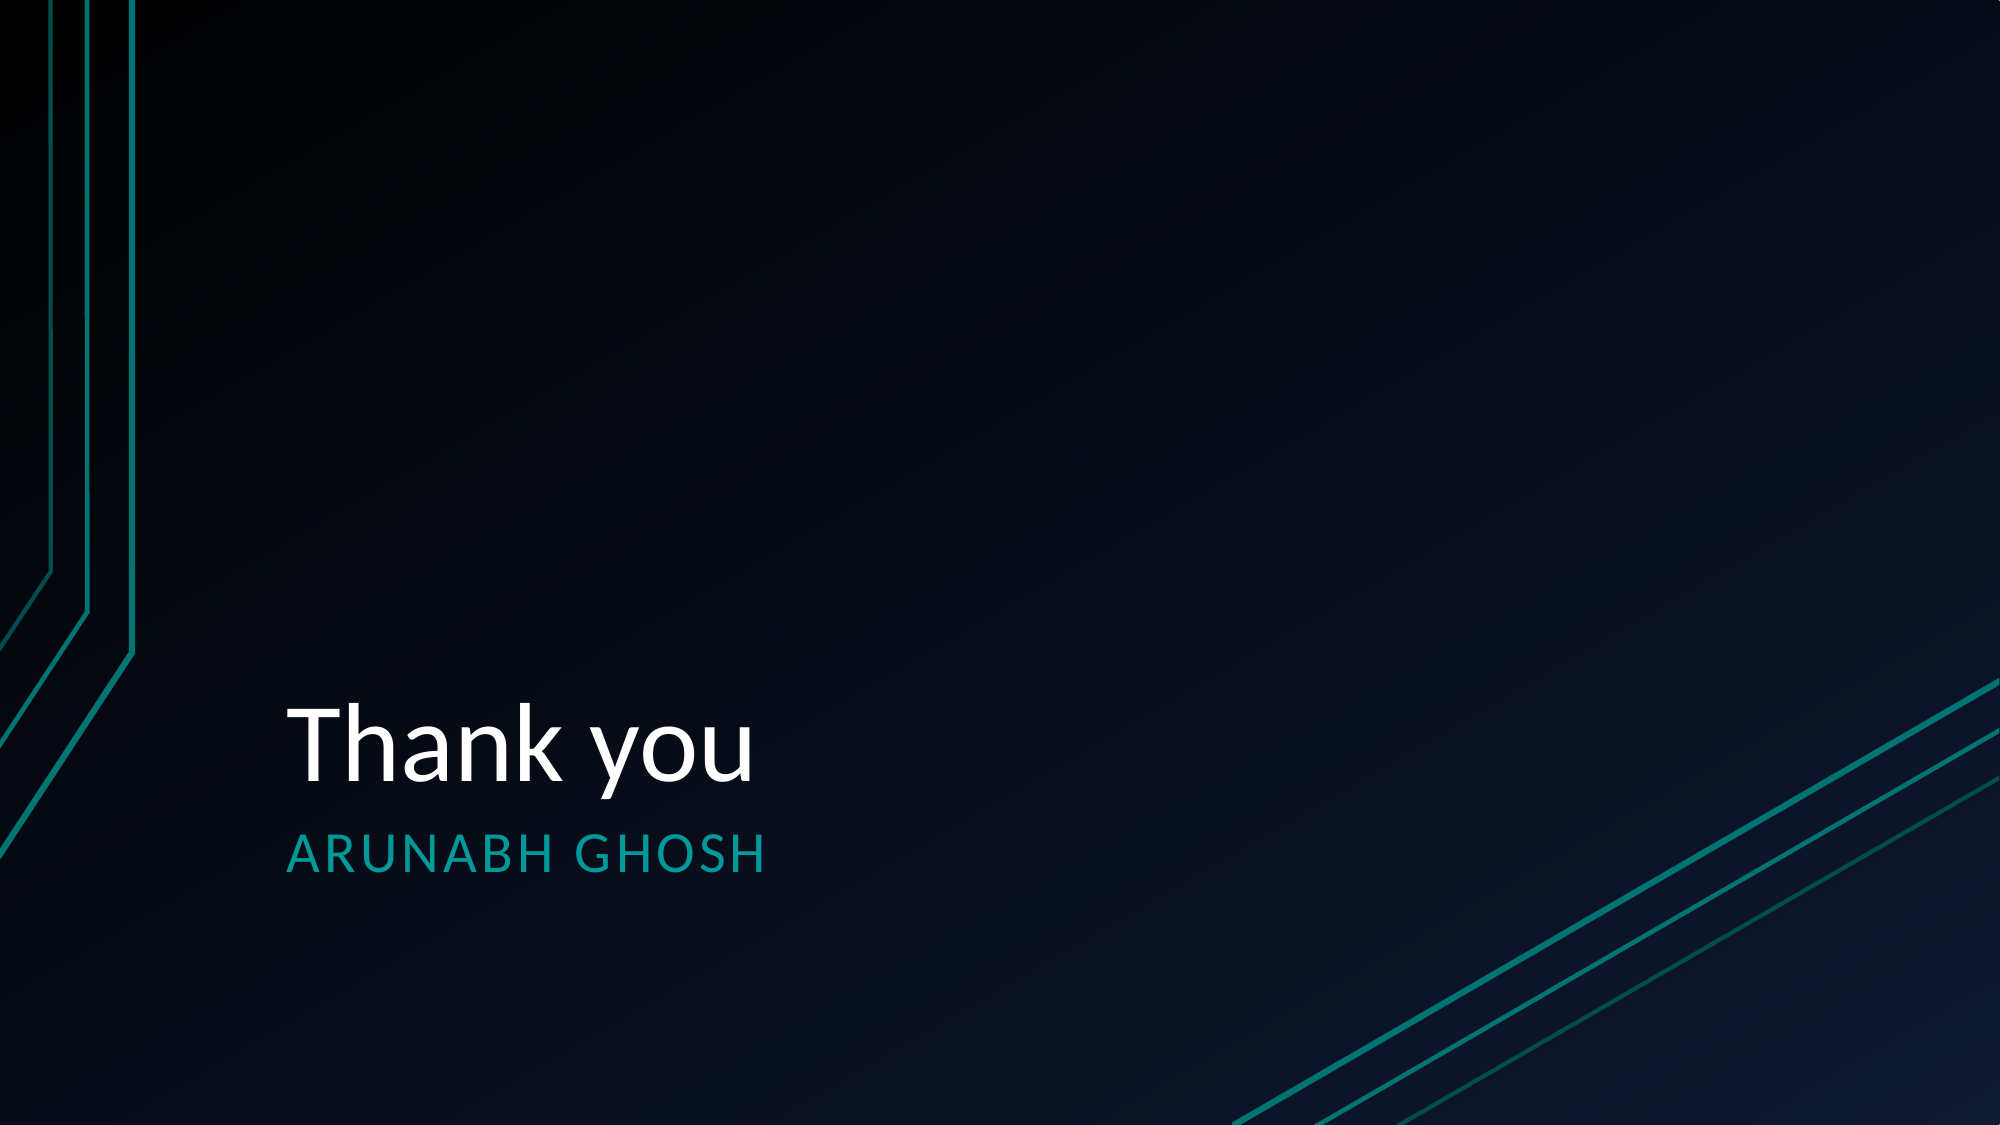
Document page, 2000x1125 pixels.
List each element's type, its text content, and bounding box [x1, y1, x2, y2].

title Thank you [266, 362, 1733, 816]
list Arunabh ghosh [266, 812, 1427, 1013]
